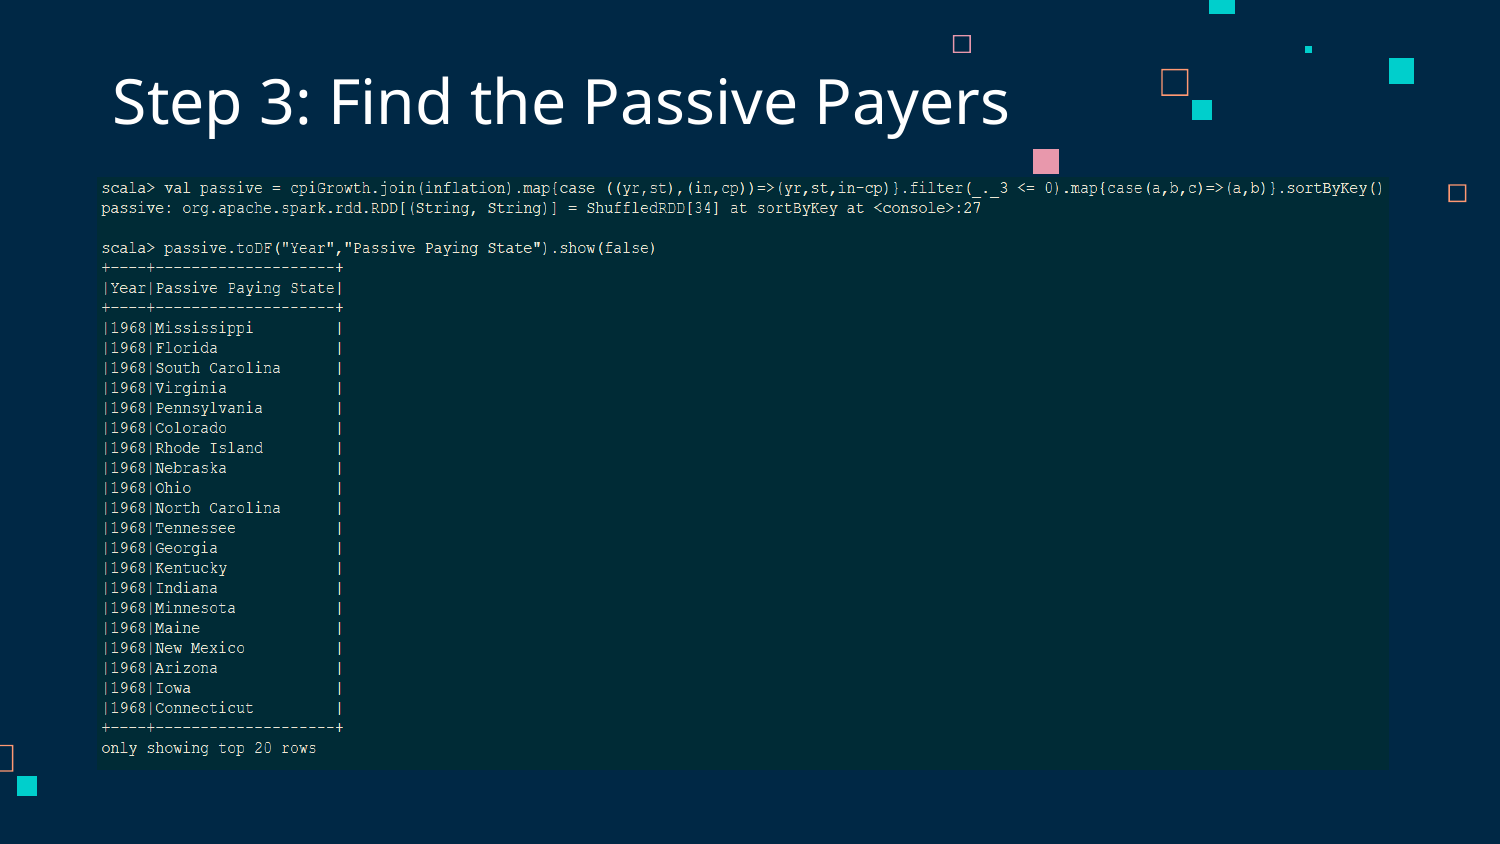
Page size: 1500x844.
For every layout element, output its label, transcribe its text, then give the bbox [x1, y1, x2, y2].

picture [161, 464, 166, 472]
picture [161, 644, 166, 652]
title Step 3: Find the Passive Payers [97, 57, 1053, 153]
